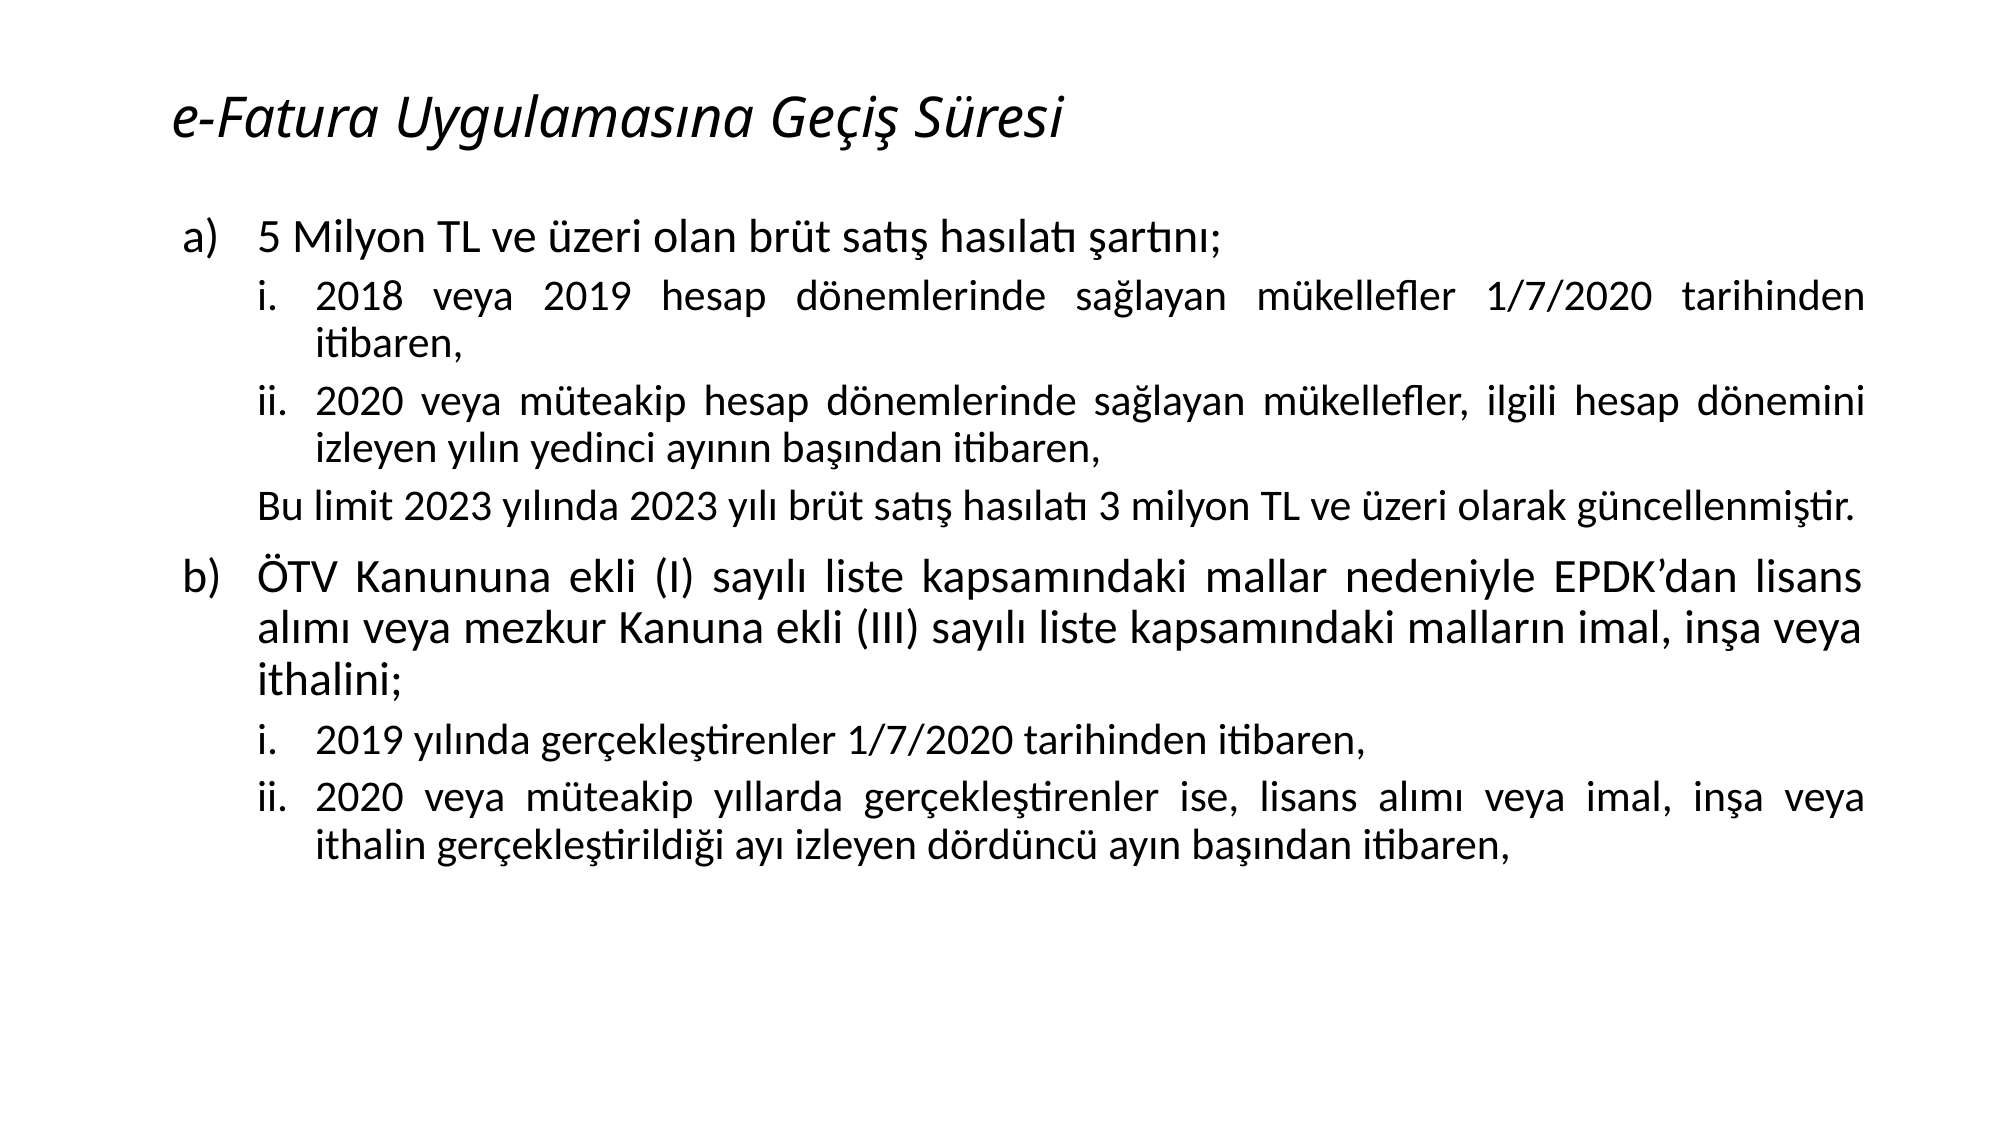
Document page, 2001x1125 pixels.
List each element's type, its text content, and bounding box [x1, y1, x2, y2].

title e-Fatura Uygulamasına Geçiş Süresi [126, 59, 1882, 180]
list 5 Milyon TL ve üzeri olan brüt satış hasılatı şartını; 2018 veya 2019 hesap dönemlerinde sağlayan mükellefler 1/7/2020 tarihinden itibaren, 2020 veya müteakip hesap dönemlerinde sağlayan mükellefler, ilgili hesap dönemini izleyen yılın yedinci ayının başından itibaren, Bu limit 2023 yılında 2023 yılı brüt satış hasılatı 3 milyon TL ve üzeri olarak güncellenmiştir. ÖTV Kanununa ekli (I) sayılı liste kapsamındaki mallar nedeniyle EPDK’dan lisans alımı veya mezkur Kanuna ekli (III) sayılı liste kapsamındaki malların imal, inşa veya ithalini; 2019 yılında gerçekleştirenler 1/7/2020 tarihinden itibaren, 2020 veya müteakip yıllarda gerçekleştirenler ise, lisans alımı veya imal, inşa veya ithalin gerçekleştirildiği ayı izleyen dördüncü ayın başından itibaren, [137, 203, 1882, 1014]
